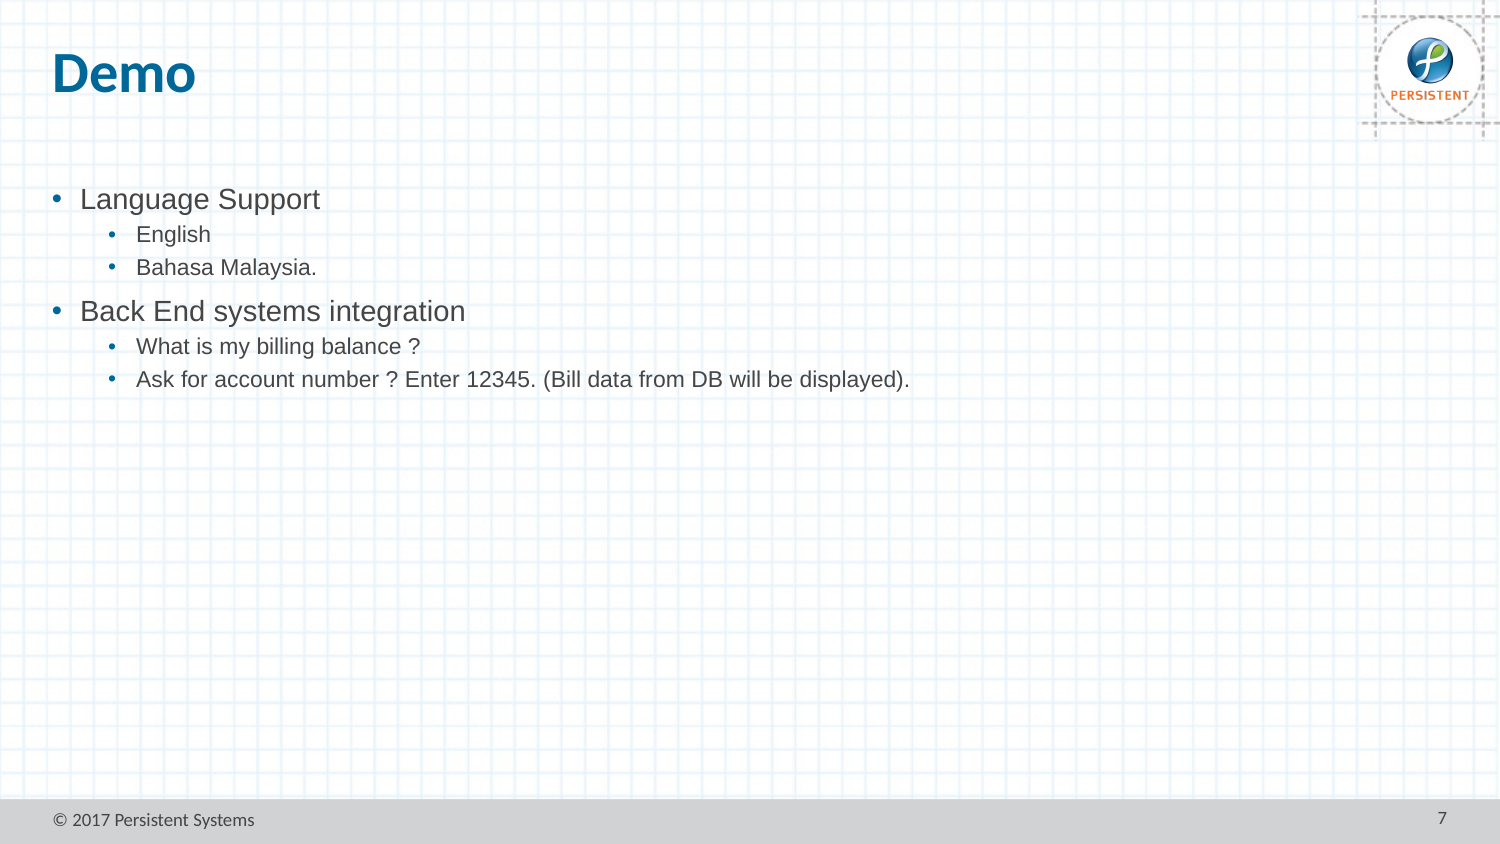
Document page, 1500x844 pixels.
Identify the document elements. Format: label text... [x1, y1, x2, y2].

picture [0, 0, 1500, 799]
list Language Support English Bahasa Malaysia. Back End systems integration What is my billing balance ? Ask for account number ? Enter 12345. (Bill data from DB will be displayed). [37, 126, 1456, 778]
title Demo [37, 0, 1343, 147]
